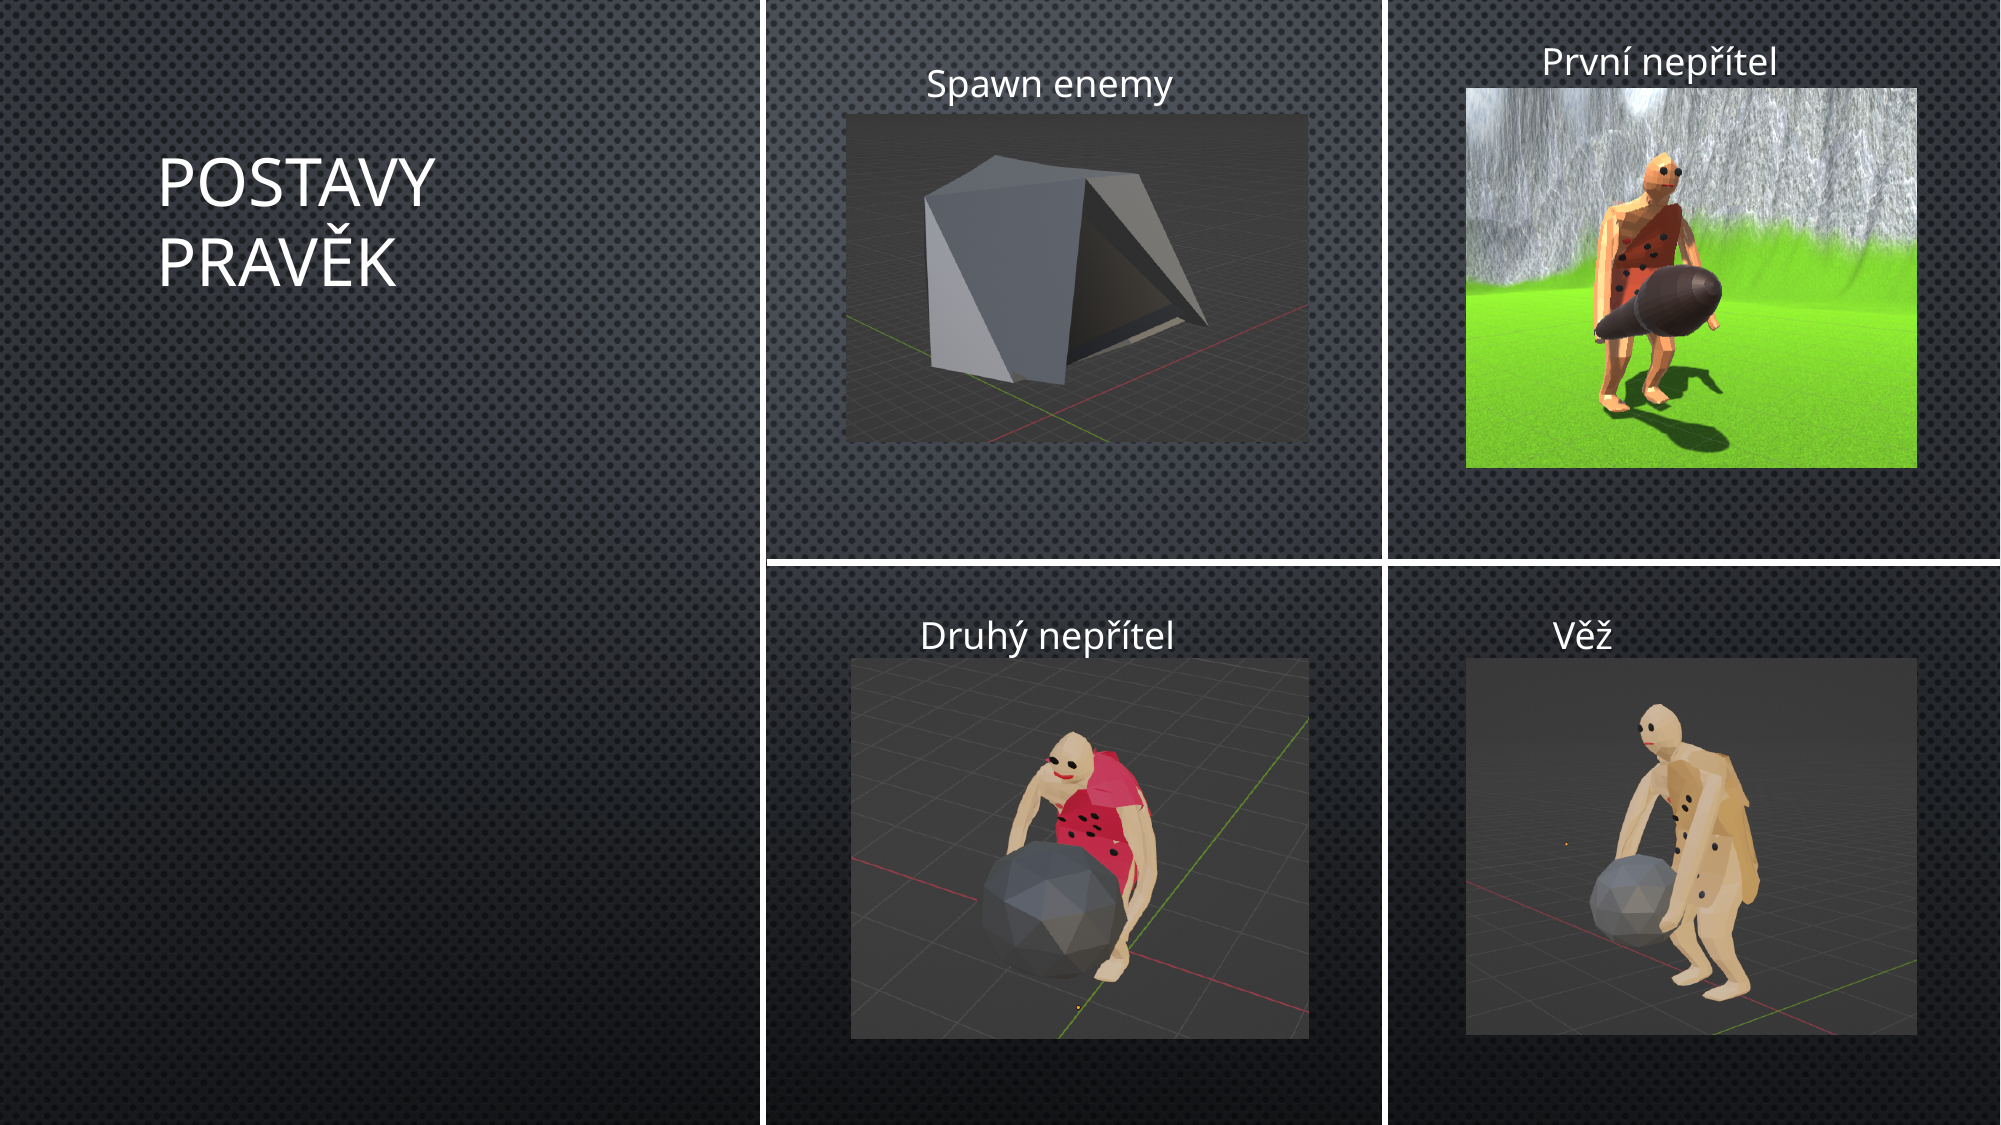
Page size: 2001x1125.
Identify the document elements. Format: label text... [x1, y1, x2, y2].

picture [1466, 87, 1918, 468]
text_box [0, 0, 760, 1125]
text_box [1388, 0, 2000, 559]
text_box Věž [1538, 604, 1831, 658]
text_box [766, 0, 1382, 1125]
text_box Druhý nepřítel [904, 604, 1273, 658]
picture [845, 113, 1308, 443]
text_box První nepřítel [1526, 30, 1884, 87]
picture [851, 658, 1310, 1039]
text_box [1388, 566, 2000, 1125]
text_box Spawn enemy [911, 52, 1256, 113]
picture [1466, 658, 1918, 1036]
title Postavy pravěk [141, 99, 681, 340]
